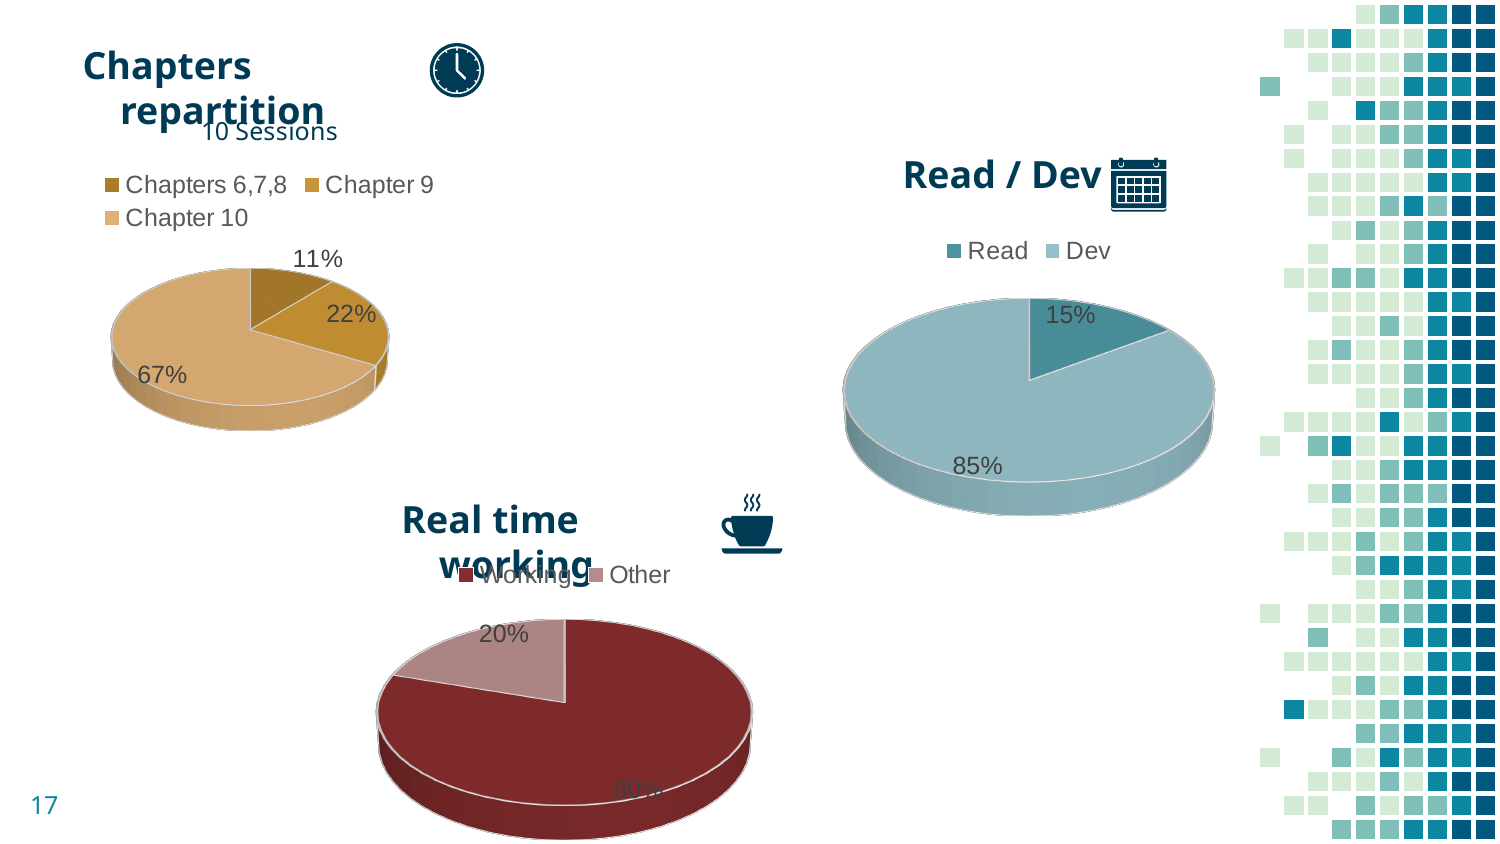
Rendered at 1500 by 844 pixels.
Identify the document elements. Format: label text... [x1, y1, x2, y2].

chart [0, 90, 559, 438]
chart [796, 220, 1262, 522]
text_box Chapters repartition [29, 26, 430, 89]
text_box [1110, 157, 1167, 212]
slide_number 17 [15, 774, 105, 839]
chart [332, 544, 798, 844]
list Real time working [348, 481, 722, 543]
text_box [429, 42, 485, 98]
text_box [721, 493, 783, 543]
text_box Read / Dev [850, 135, 1131, 219]
